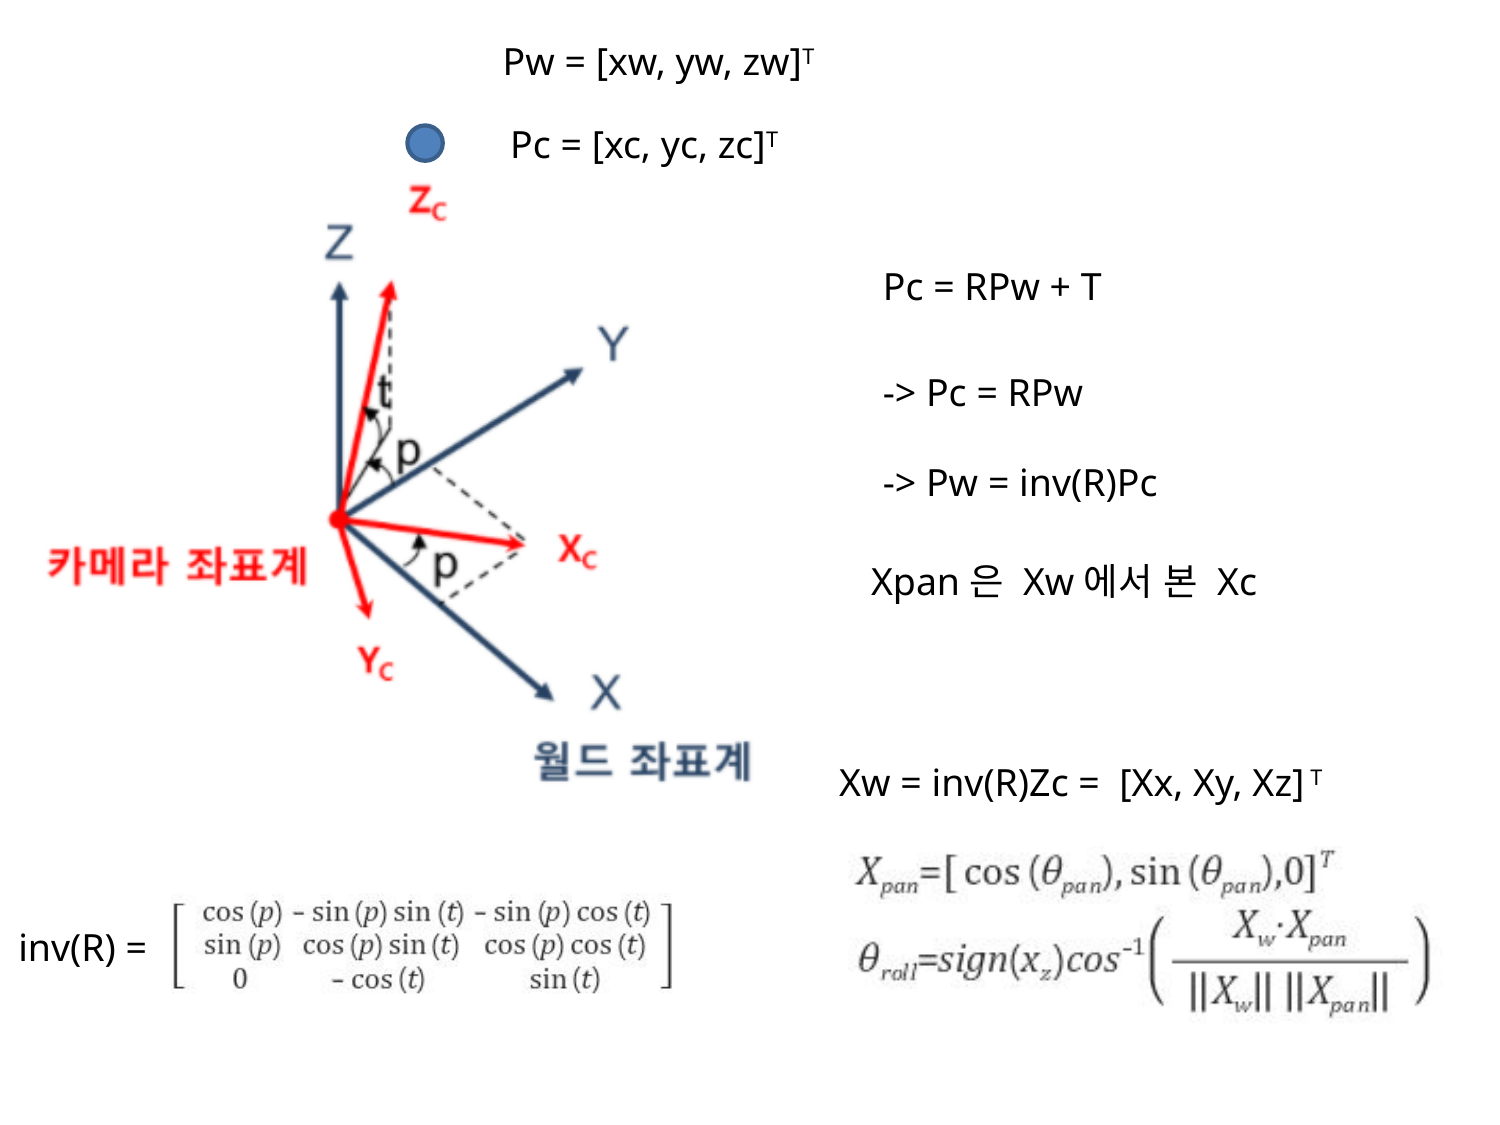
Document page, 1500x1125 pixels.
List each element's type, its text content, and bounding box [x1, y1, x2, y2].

text_box Pc = [xc, yc, zc]T [485, 113, 793, 174]
text_box Pw = [xw, yw, zw]T [478, 30, 845, 91]
picture [832, 845, 1443, 1035]
text_box Xw = inv(R)Zc = [Xx, Xy, Xz] T [790, 751, 1418, 812]
text_box Xpan은 Xw에서 본 Xc [856, 550, 1500, 611]
text_box -> Pc = RPw -> Pw = inv(R)Pc [868, 361, 1223, 512]
text_box inv(R) = [3, 916, 163, 977]
text_box Pc = RPw + T [868, 255, 1152, 315]
picture [170, 893, 683, 1006]
picture [0, 125, 786, 811]
